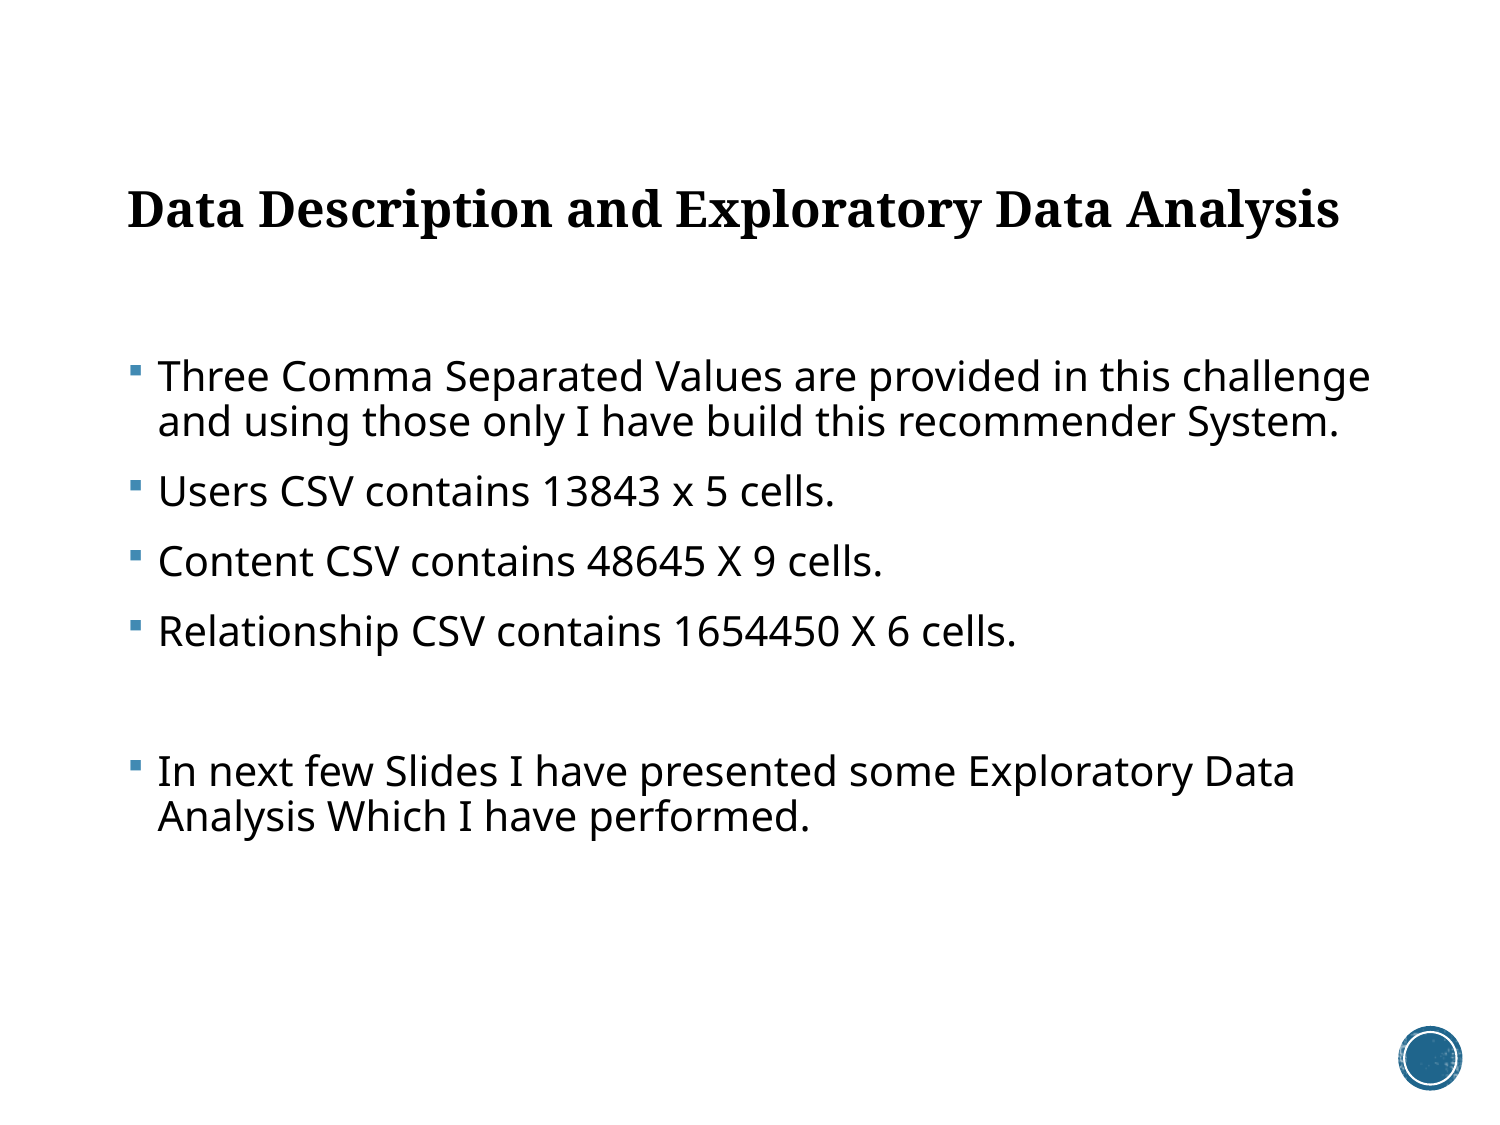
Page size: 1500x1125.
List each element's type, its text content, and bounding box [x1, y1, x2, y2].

list Three Comma Separated Values are provided in this challenge and using those only I have build this recommender System. Users CSV contains 13843 x 5 cells. Content CSV contains 48645 X 9 cells. Relationship CSV contains 1654450 X 6 cells. In next few Slides I have presented some Exploratory Data Analysis Which I have performed. [112, 347, 1388, 1013]
title Data Description and Exploratory Data Analysis [112, 79, 1388, 344]
